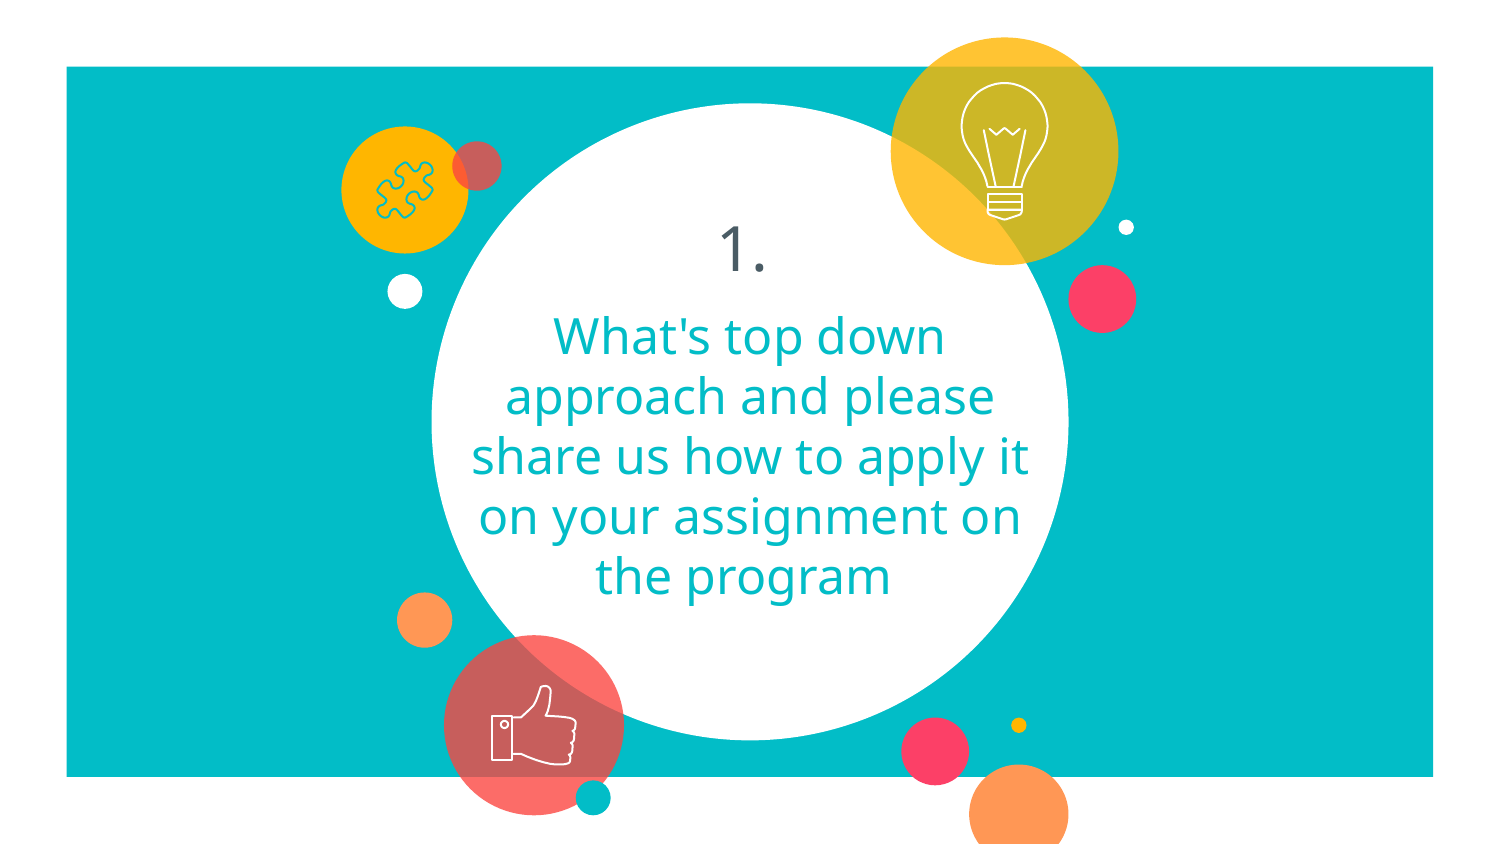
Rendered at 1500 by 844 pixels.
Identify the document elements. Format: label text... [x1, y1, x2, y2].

subtitle 1. What's top down approach and please share us how to apply it on your assignment on the program [451, 194, 1050, 589]
